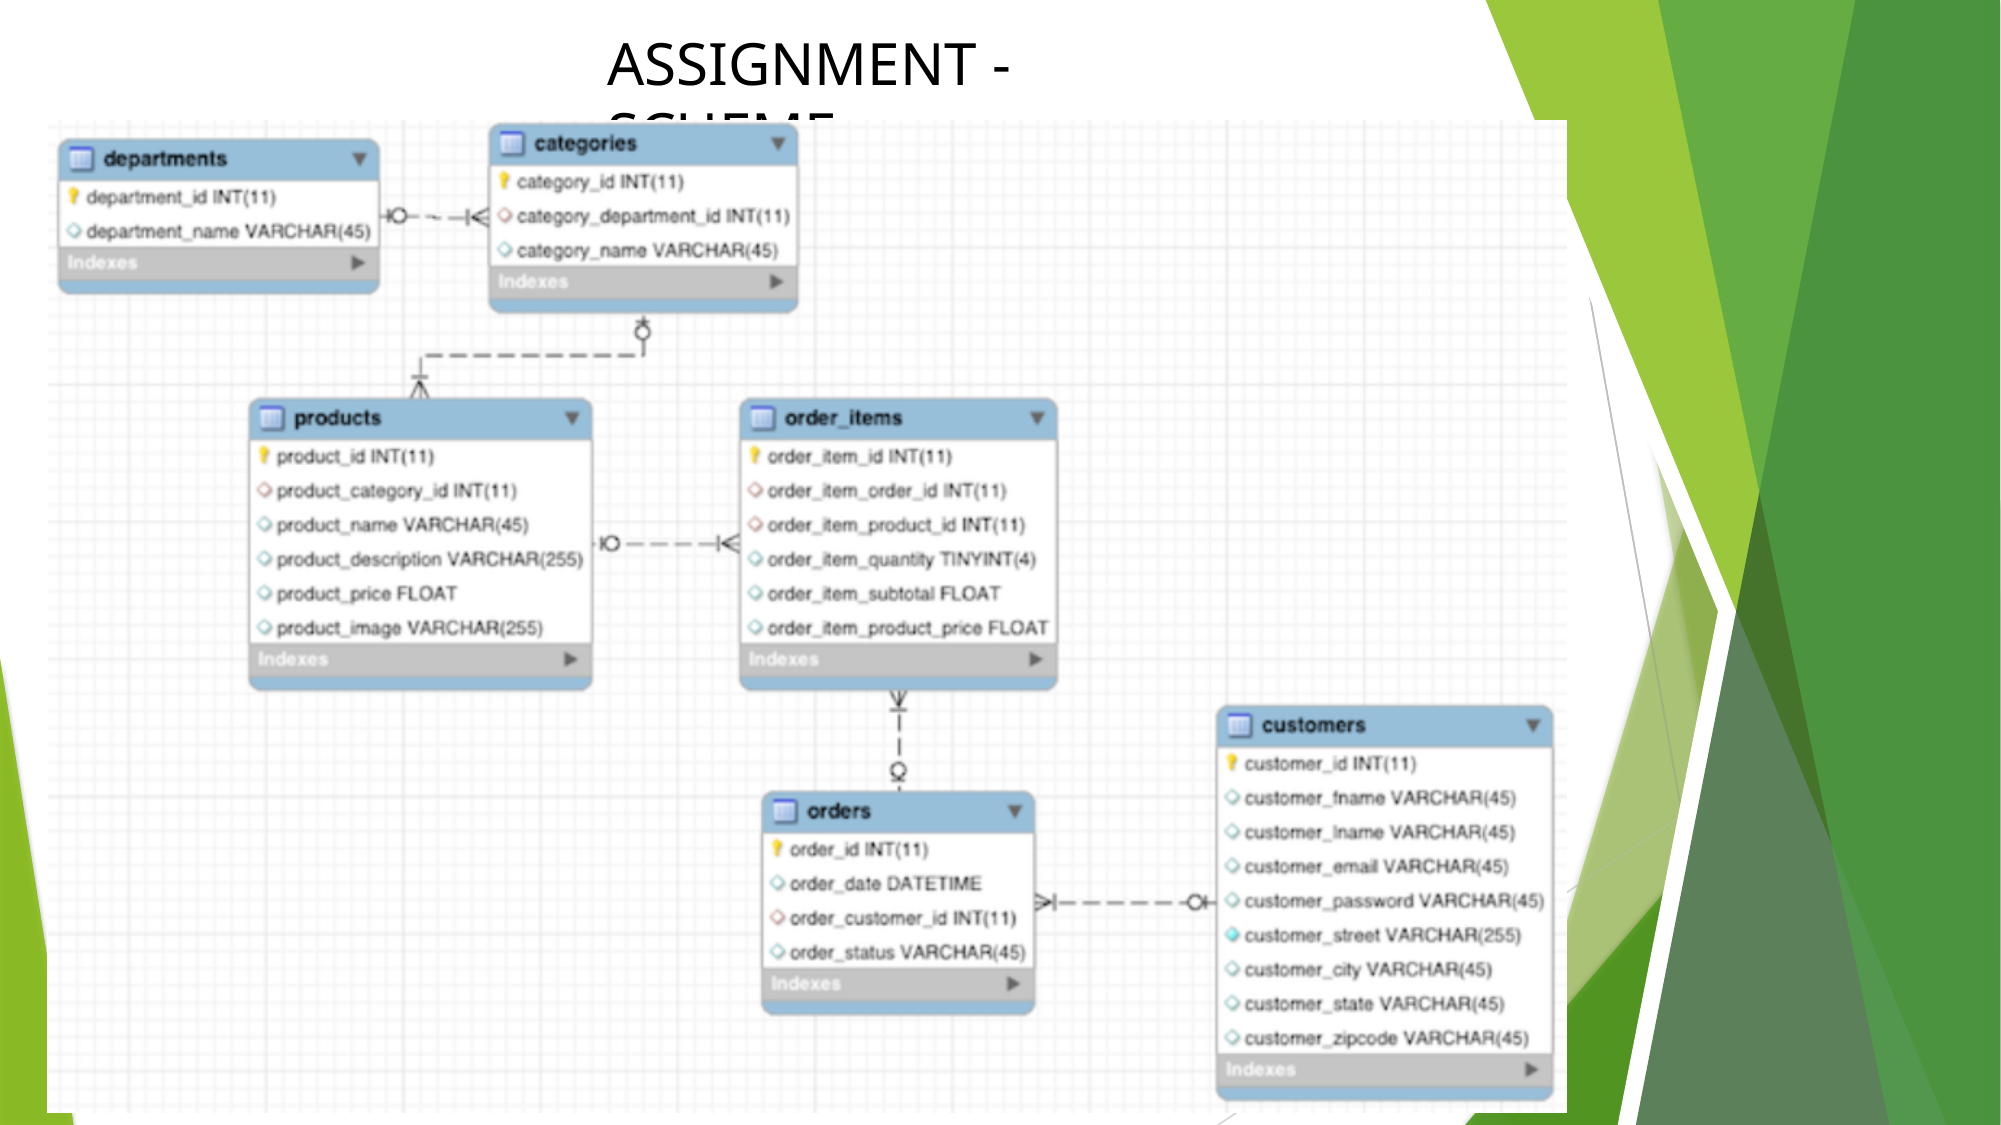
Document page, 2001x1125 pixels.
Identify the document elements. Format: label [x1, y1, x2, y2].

text_box [0, 0, 2000, 1125]
picture [46, 119, 1567, 1113]
